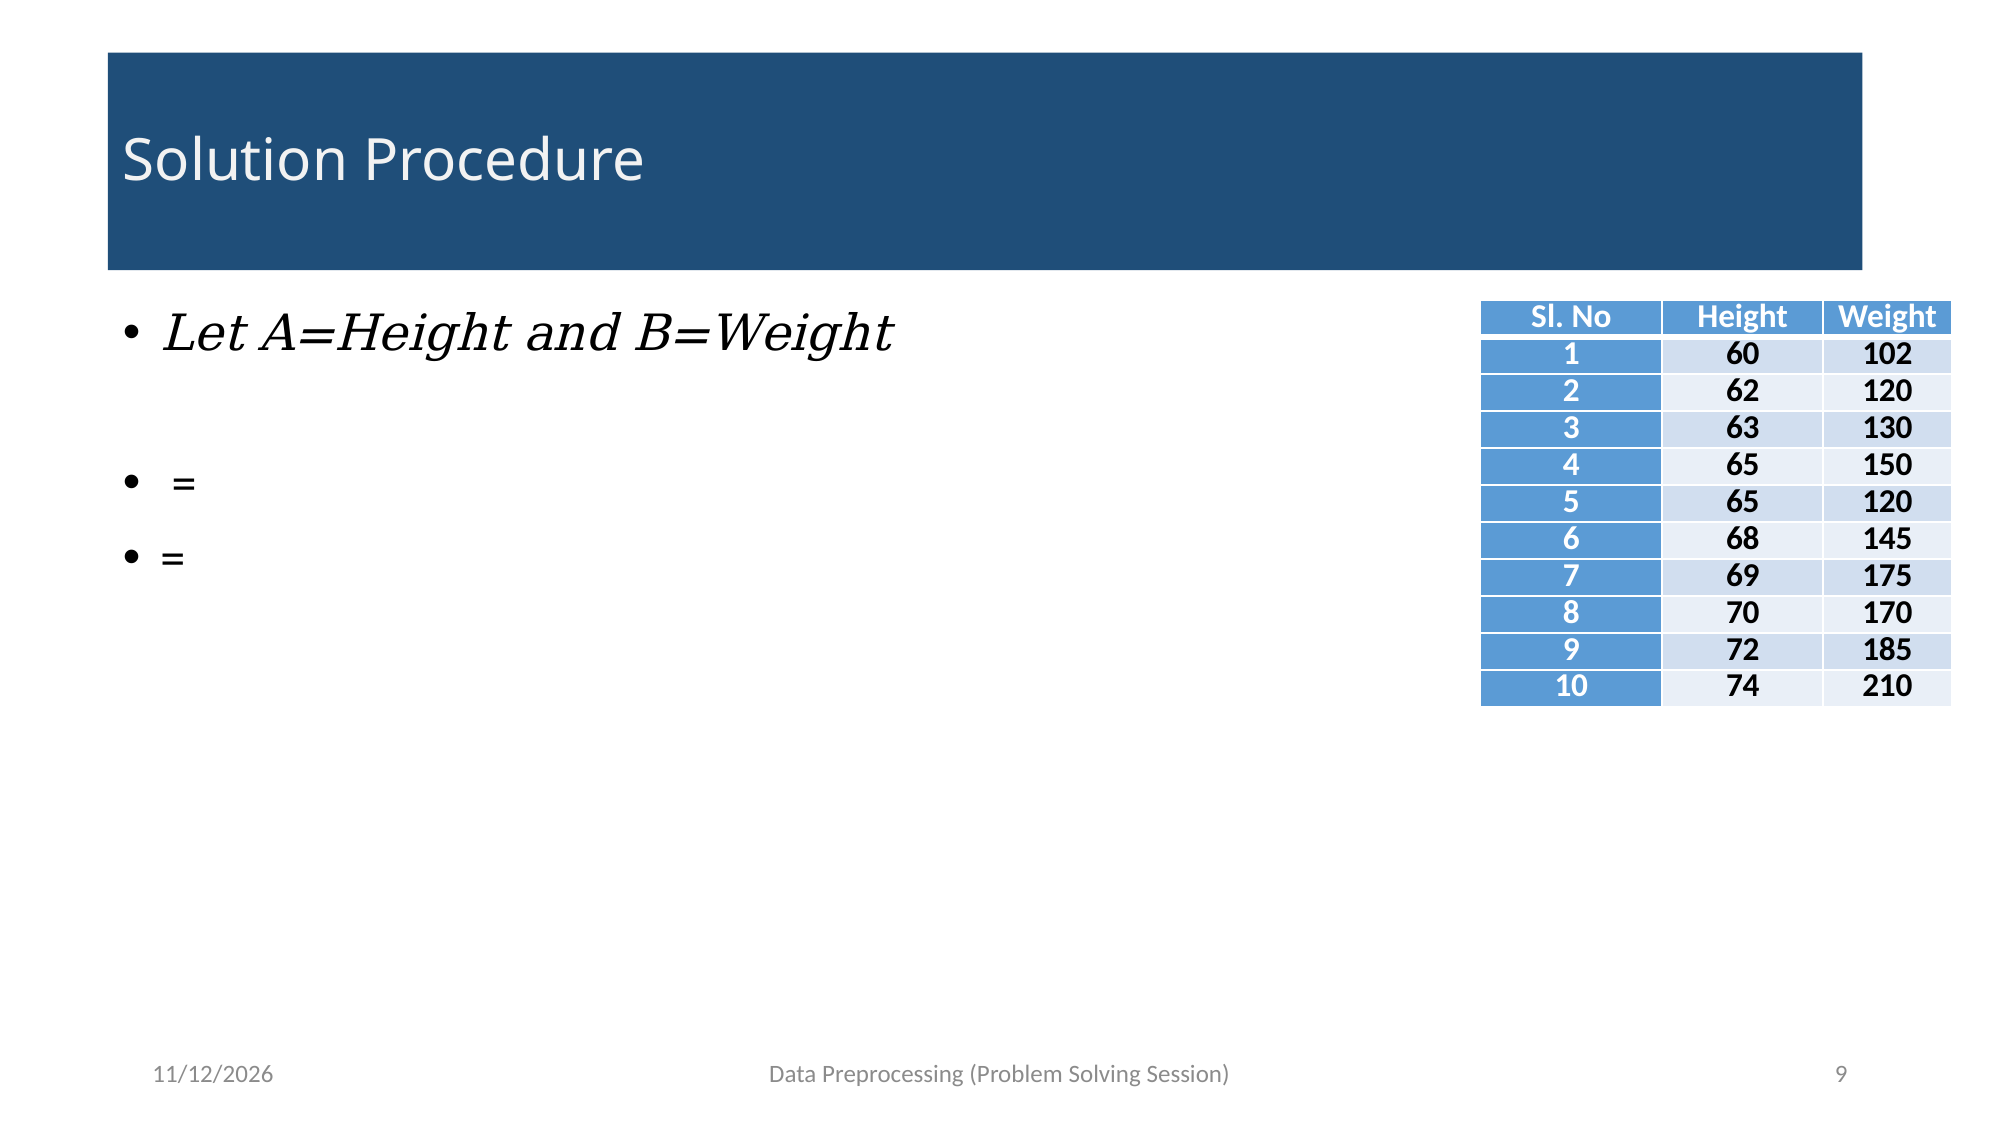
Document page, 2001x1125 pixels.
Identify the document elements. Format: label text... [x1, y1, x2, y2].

table_cell 185 [1824, 634, 1951, 669]
table_cell 175 [1824, 560, 1951, 595]
table_cell 70 [1663, 597, 1822, 632]
table_cell 74 [1663, 671, 1822, 706]
table_cell 4 [1481, 449, 1661, 484]
table_cell 130 [1824, 412, 1951, 447]
table_cell 60 [1663, 340, 1822, 373]
table_cell 65 [1663, 486, 1822, 521]
table_cell 120 [1824, 486, 1951, 521]
table_cell 68 [1663, 523, 1822, 558]
table_cell 69 [1663, 560, 1822, 595]
table_cell 62 [1663, 375, 1822, 410]
title Solution Procedure [107, 52, 1863, 271]
table_cell 65 [1663, 449, 1822, 484]
table_cell 72 [1663, 634, 1822, 669]
table_cell 145 [1824, 523, 1951, 558]
table_cell 8 [1481, 597, 1661, 632]
table_cell 170 [1824, 597, 1951, 632]
table_cell 2 [1481, 375, 1661, 410]
table_cell 63 [1663, 412, 1822, 447]
table_cell 150 [1824, 449, 1951, 484]
table_cell 3 [1481, 412, 1661, 447]
footer Data Preprocessing (Problem Solving Session) [662, 1042, 1338, 1103]
table_cell 7 [1481, 560, 1661, 595]
table_header Height [1663, 301, 1822, 334]
table_cell 1 [1481, 340, 1661, 373]
table_header Weight [1824, 301, 1951, 334]
table_cell 9 [1481, 634, 1661, 669]
table_cell 102 [1824, 340, 1951, 373]
table_cell 6 [1481, 523, 1661, 558]
slide_number 9 [1412, 1042, 1863, 1103]
table_header Sl. No [1481, 301, 1661, 334]
table_cell 210 [1824, 671, 1951, 706]
table_cell 5 [1481, 486, 1661, 521]
table_cell 10 [1481, 671, 1661, 706]
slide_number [137, 1042, 588, 1103]
table_cell 120 [1824, 375, 1951, 410]
